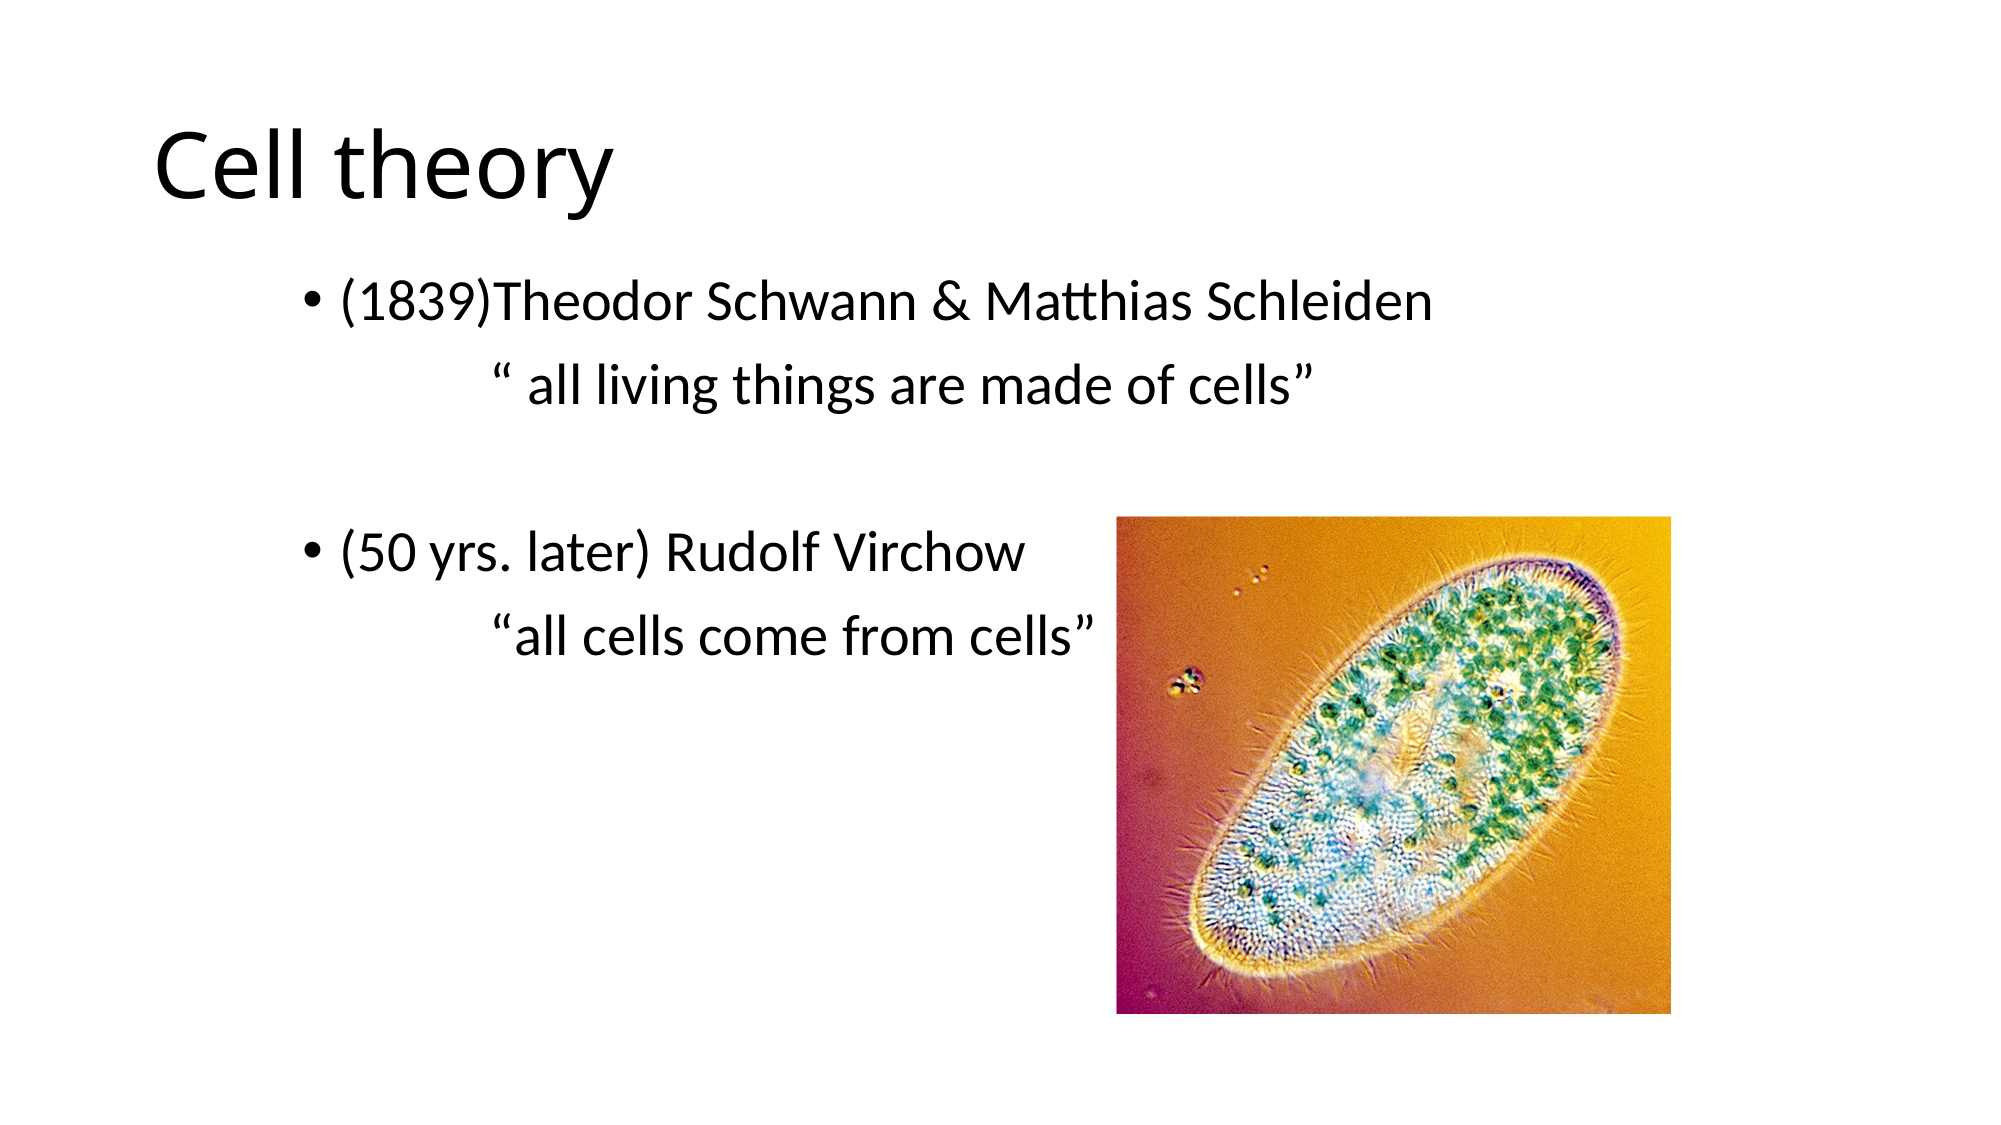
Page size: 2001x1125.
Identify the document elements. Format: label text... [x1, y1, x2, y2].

picture [1112, 512, 1675, 1018]
list (1839)Theodor Schwann & Matthias Schleiden “ all living things are made of cells” (50 yrs. later) Rudolf Virchow “all cells come from cells” [287, 262, 1713, 763]
title Cell theory [137, 59, 1863, 278]
